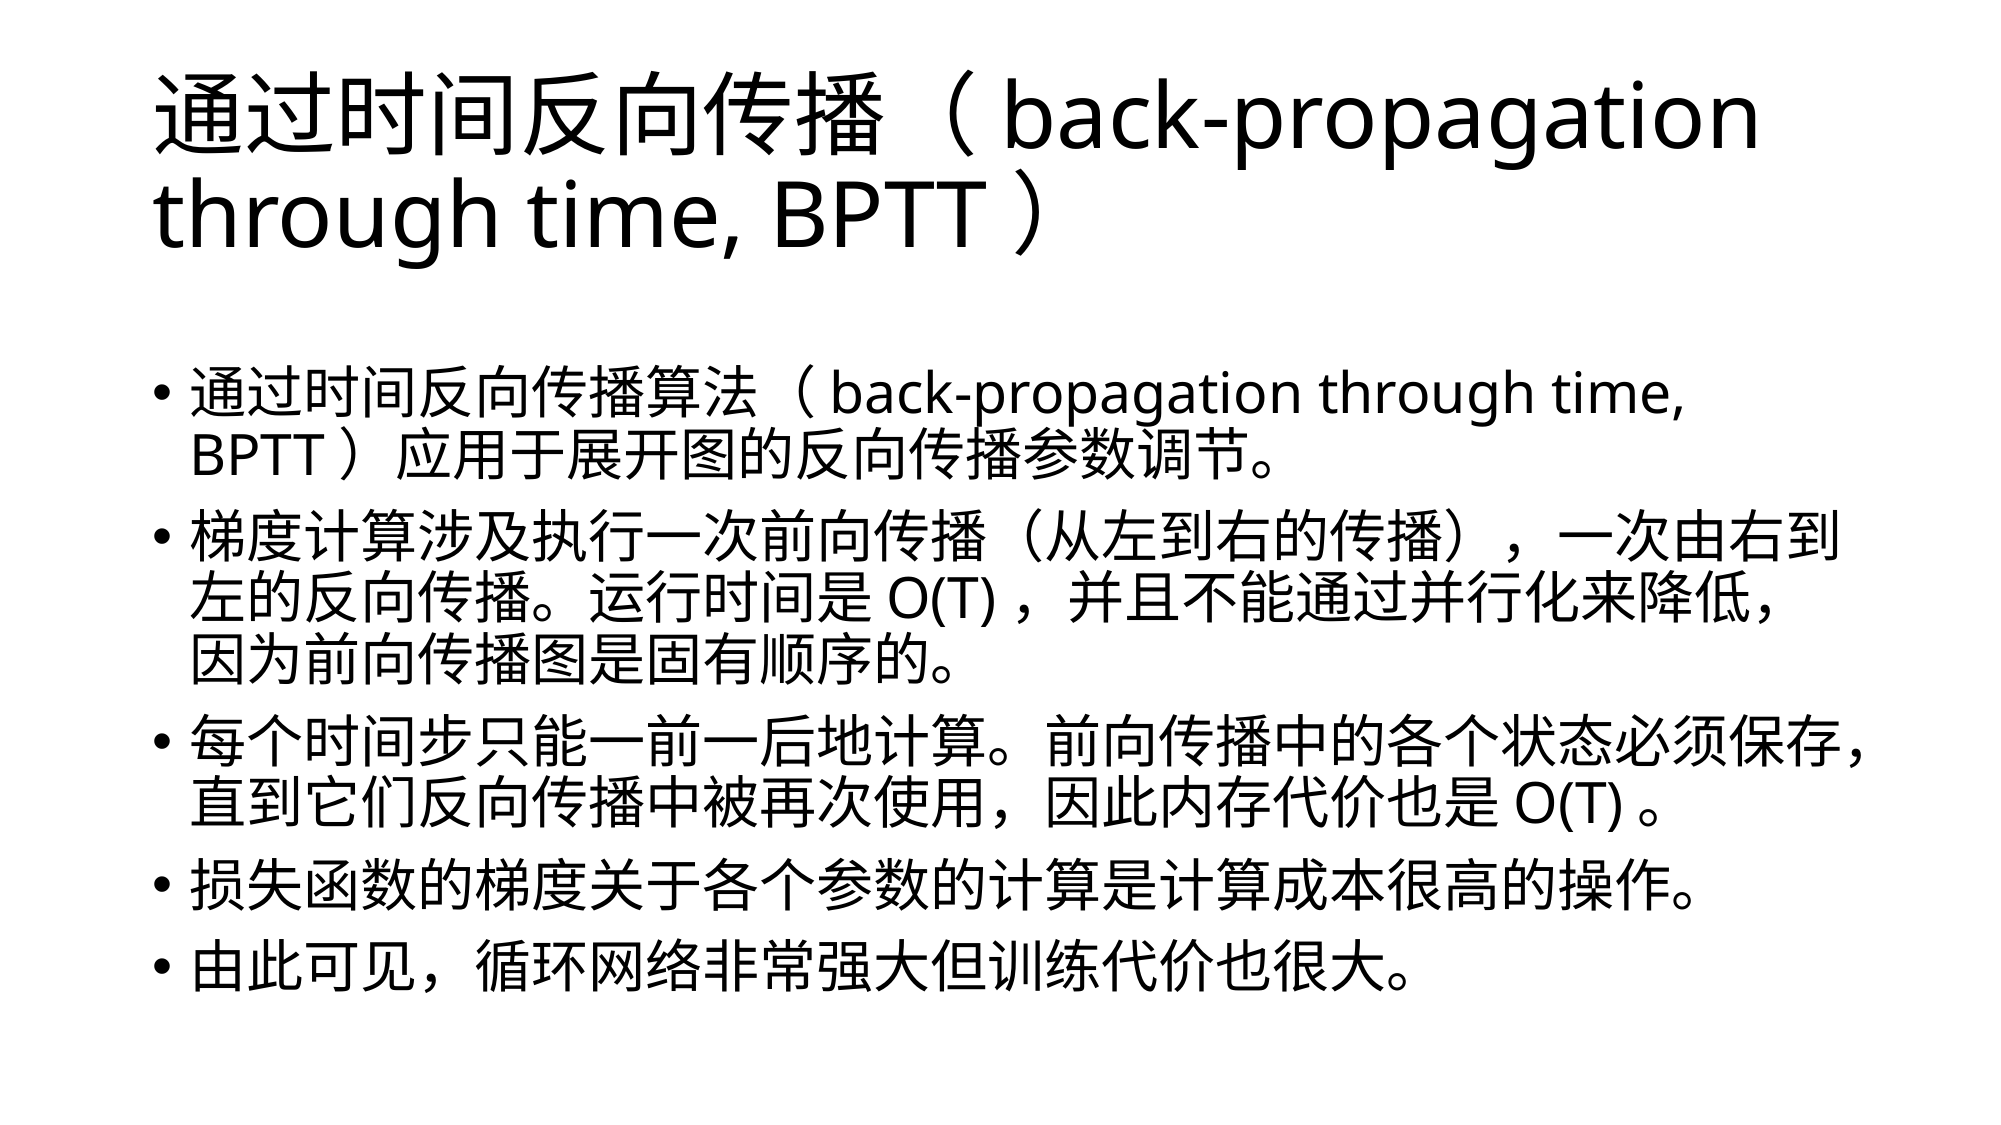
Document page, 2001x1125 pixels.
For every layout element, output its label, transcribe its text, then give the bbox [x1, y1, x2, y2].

list 通过时间反向传播算法（back-propagation through time, BPTT）应用于展开图的反向传播参数调节。 梯度计算涉及执行一次前向传播（从左到右的传播），一次由右到左的反向传播。运行时间是O(T)，并且不能通过并行化来降低，因为前向传播图是固有顺序的。 每个时间步只能一前一后地计算。前向传播中的各个状态必须保存，直到它们反向传播中被再次使用，因此内存代价也是O(T)。 损失函数的梯度关于各个参数的计算是计算成本很高的操作。 由此可见，循环网络非常强大但训练代价也很大。 [137, 356, 1863, 1014]
title 通过时间反向传播（back-propagation through time, BPTT） [137, 59, 1863, 278]
